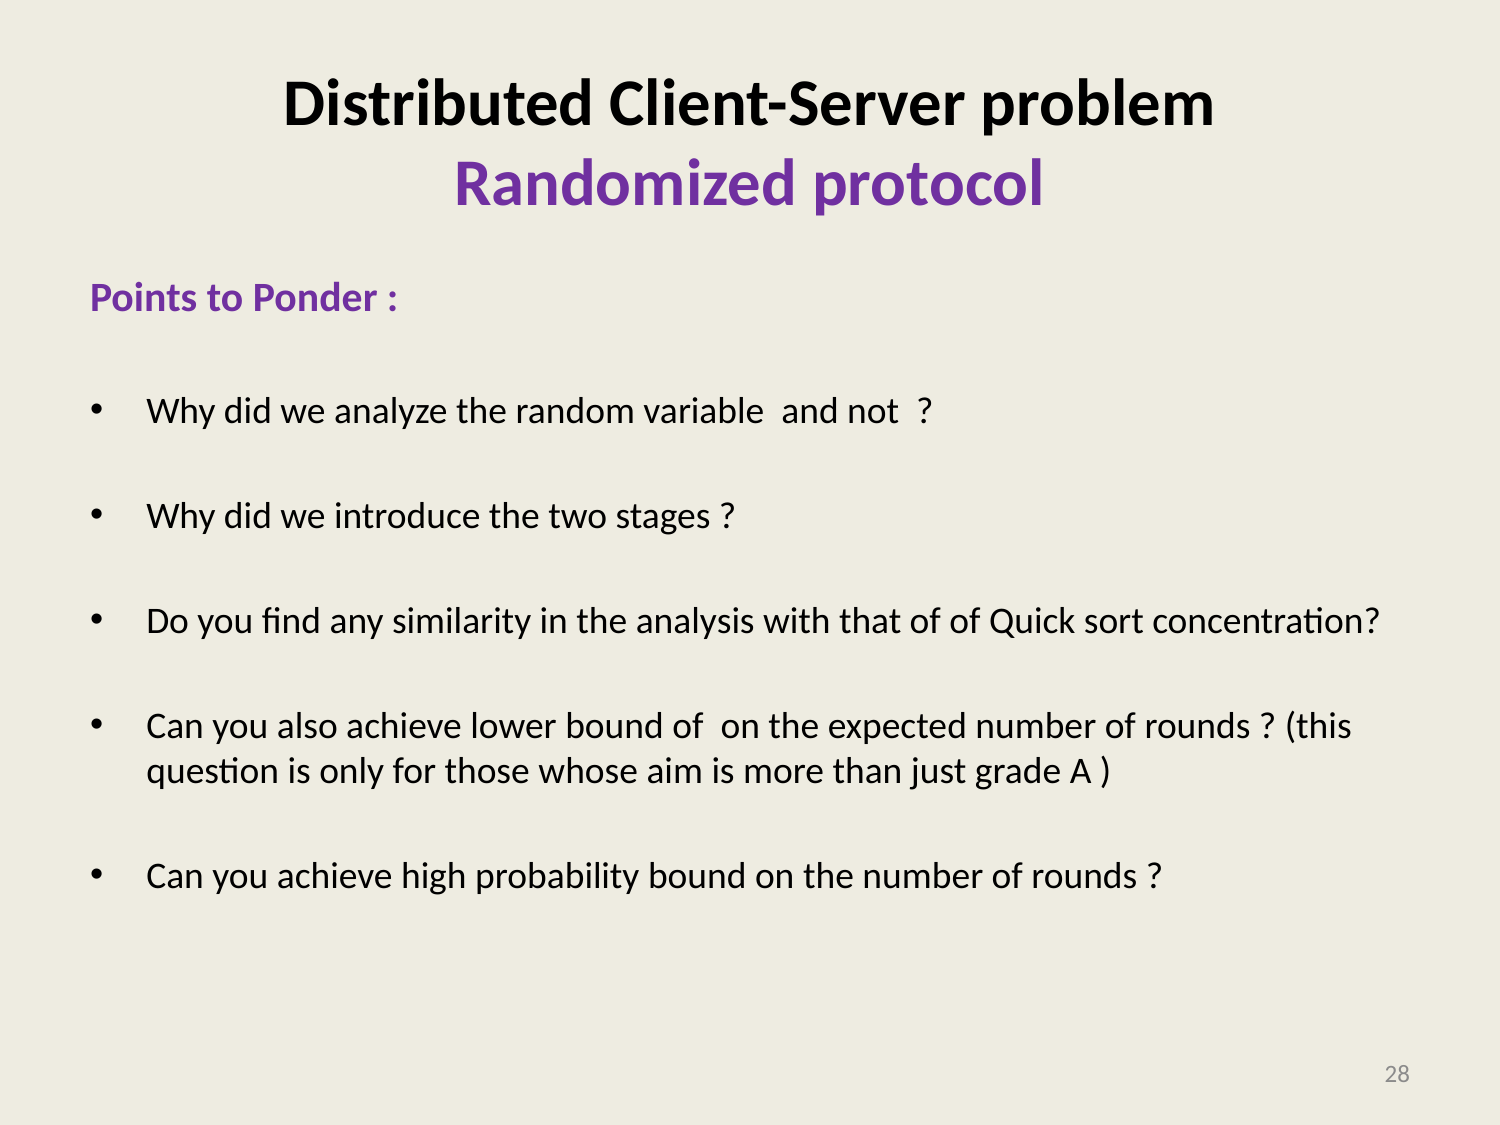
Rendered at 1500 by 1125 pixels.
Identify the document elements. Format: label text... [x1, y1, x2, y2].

title Distributed Client-Server problem Randomized protocol [75, 45, 1425, 233]
slide_number 28 [1074, 1042, 1425, 1103]
